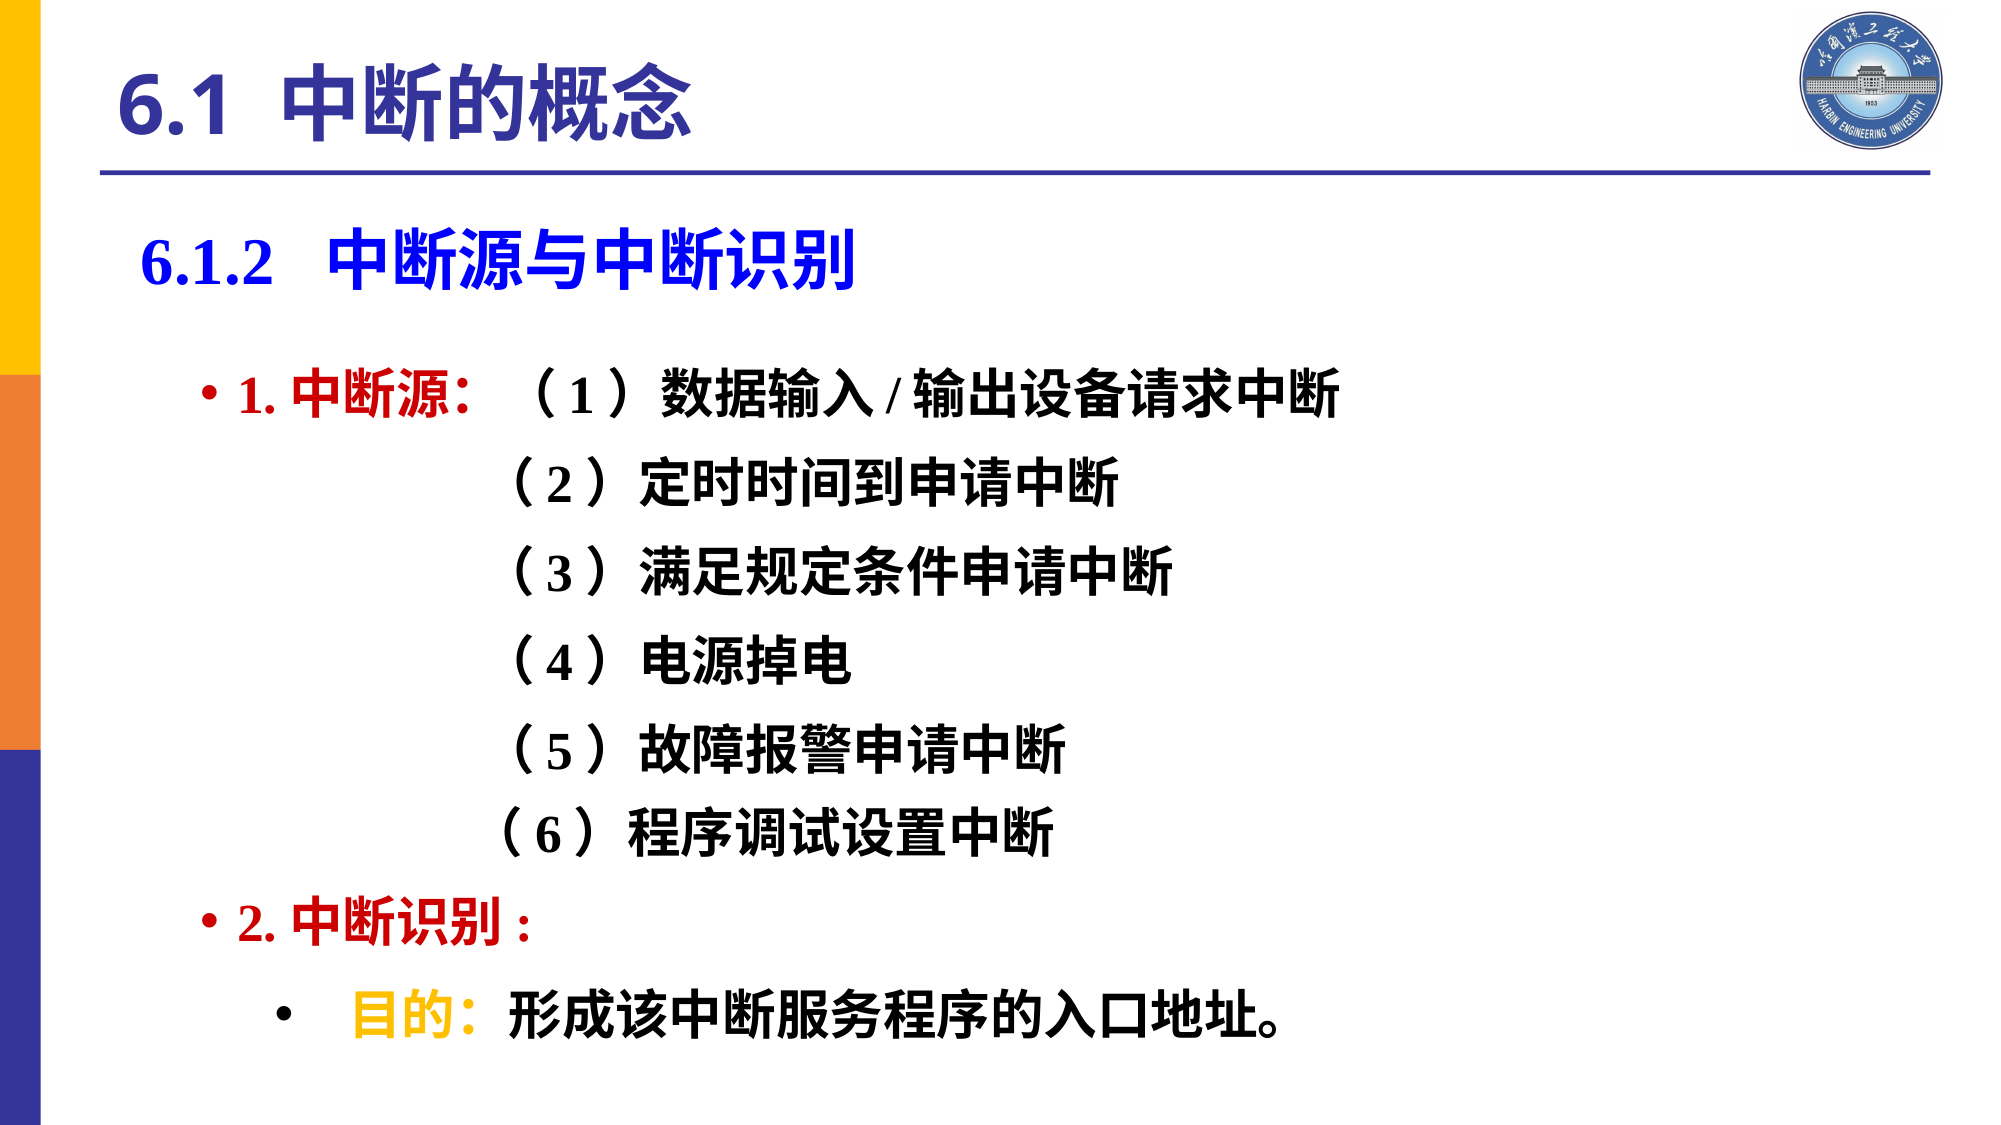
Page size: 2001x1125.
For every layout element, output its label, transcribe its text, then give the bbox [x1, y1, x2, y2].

picture [1538, 9, 1979, 165]
list 1.中断源：（1）数据输入/输出设备请求中断 （2）定时时间到申请中断 （3）满足规定条件申请中断 （4）电源掉电 （5）故障报警申请中断 （6）程序调试设置中断 2.中断识别: 目的：形成该中断服务程序的入口地址。 [184, 333, 1733, 1054]
title 6.1.2 中断源与中断识别 [125, 197, 1614, 328]
text_box 6.1 中断的概念 [102, 42, 1590, 173]
